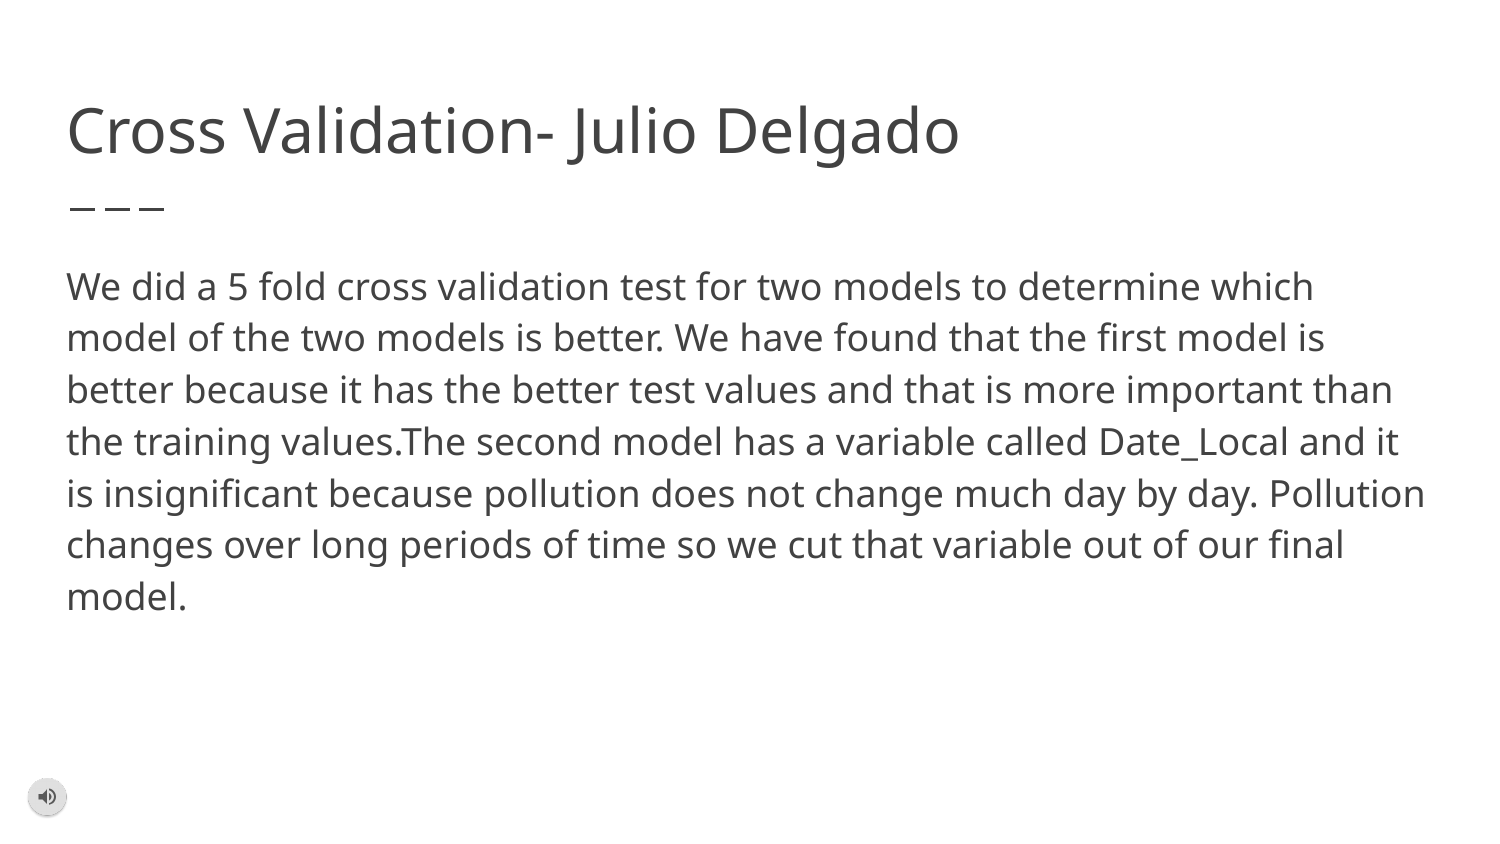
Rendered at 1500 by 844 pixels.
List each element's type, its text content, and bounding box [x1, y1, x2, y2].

picture [24, 774, 70, 819]
title Cross Validation- Julio Delgado [51, 61, 1449, 182]
list We did a 5 fold cross validation test for two models to determine which model of the two models is better. We have found that the first model is better because it has the better test values and that is more important than the training values.The second model has a variable called Date_Local and it is insignificant because pollution does not change much day by day. Pollution changes over long periods of time so we cut that variable out of our final model. [51, 240, 1449, 750]
